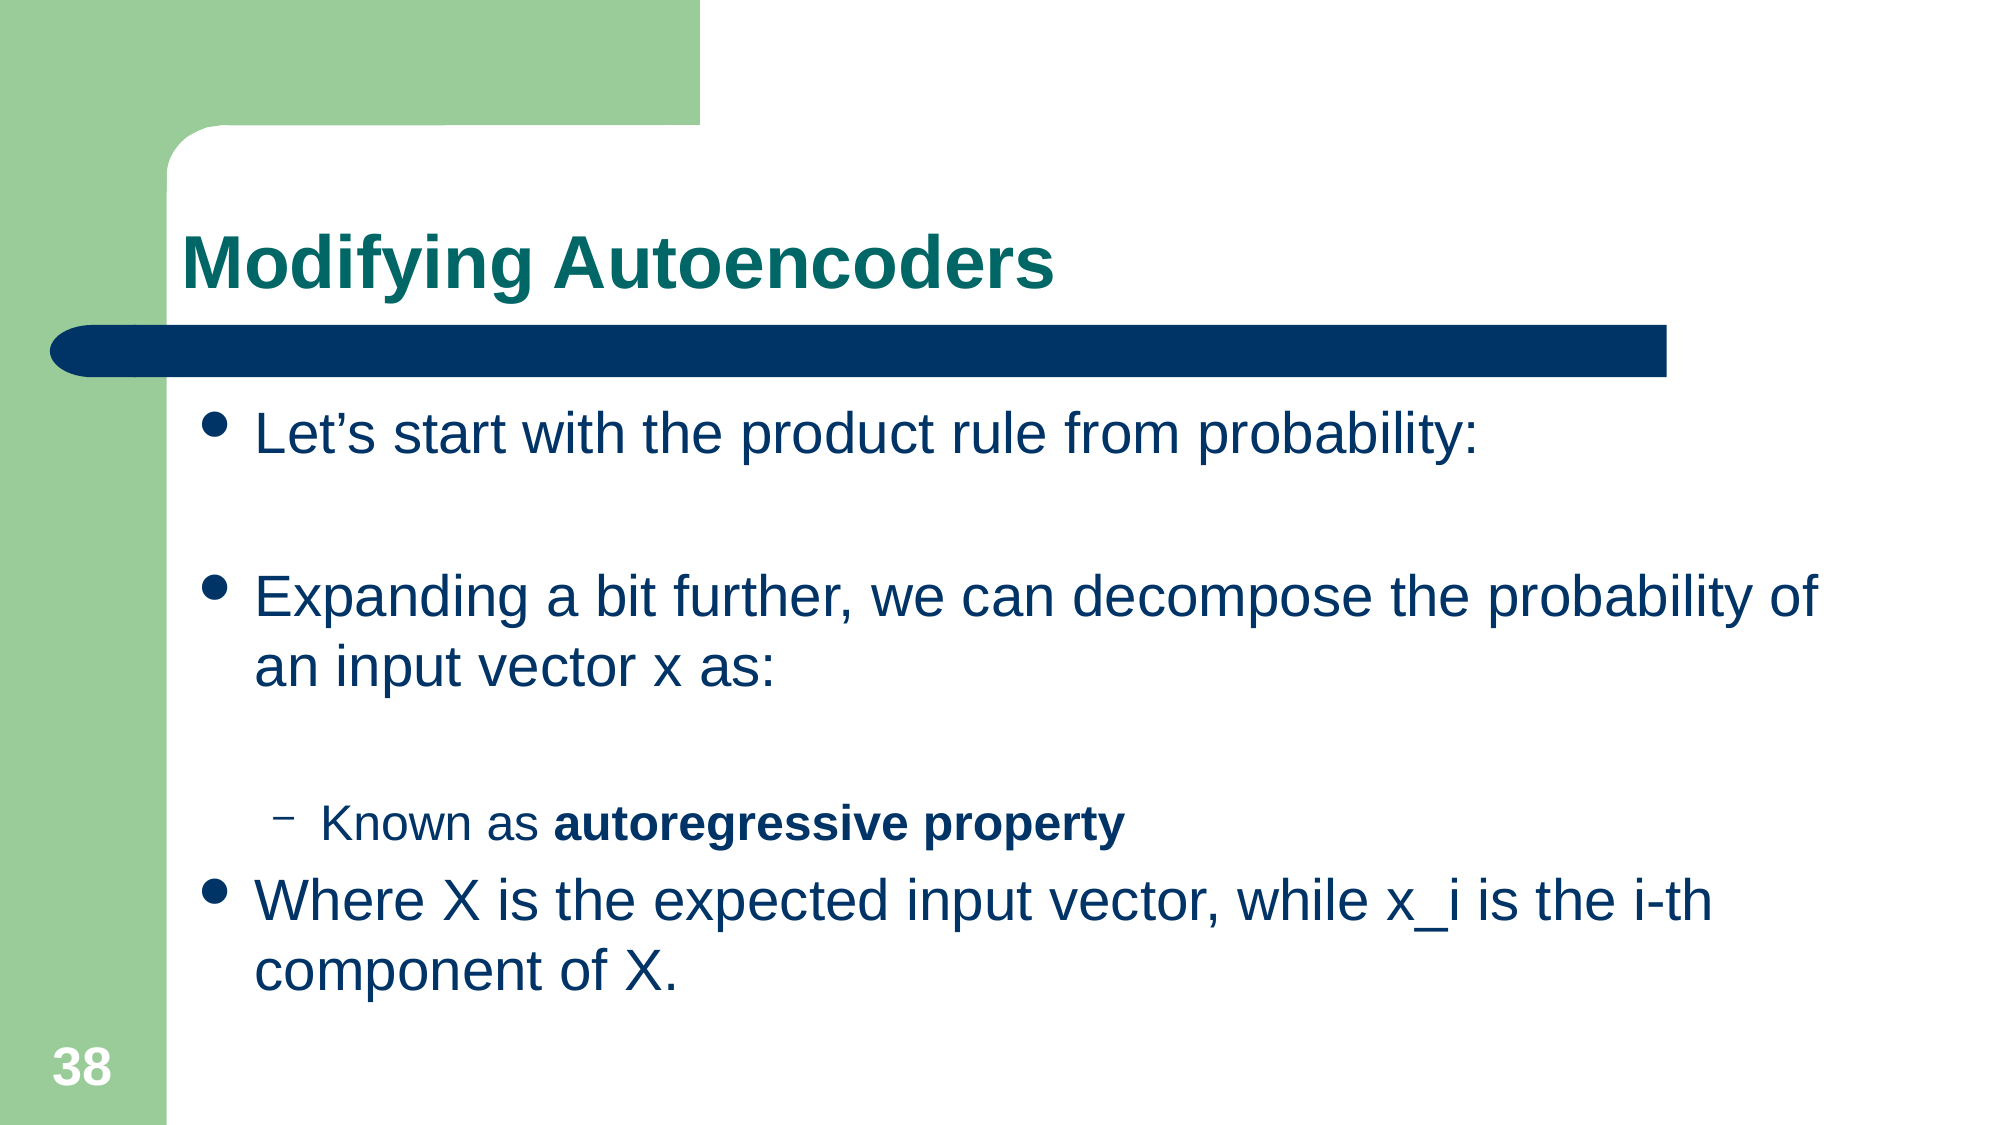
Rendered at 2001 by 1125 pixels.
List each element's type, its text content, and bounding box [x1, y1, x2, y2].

title Modifying Autoencoders [166, 125, 1900, 313]
slide_number 38 [18, 1023, 147, 1105]
